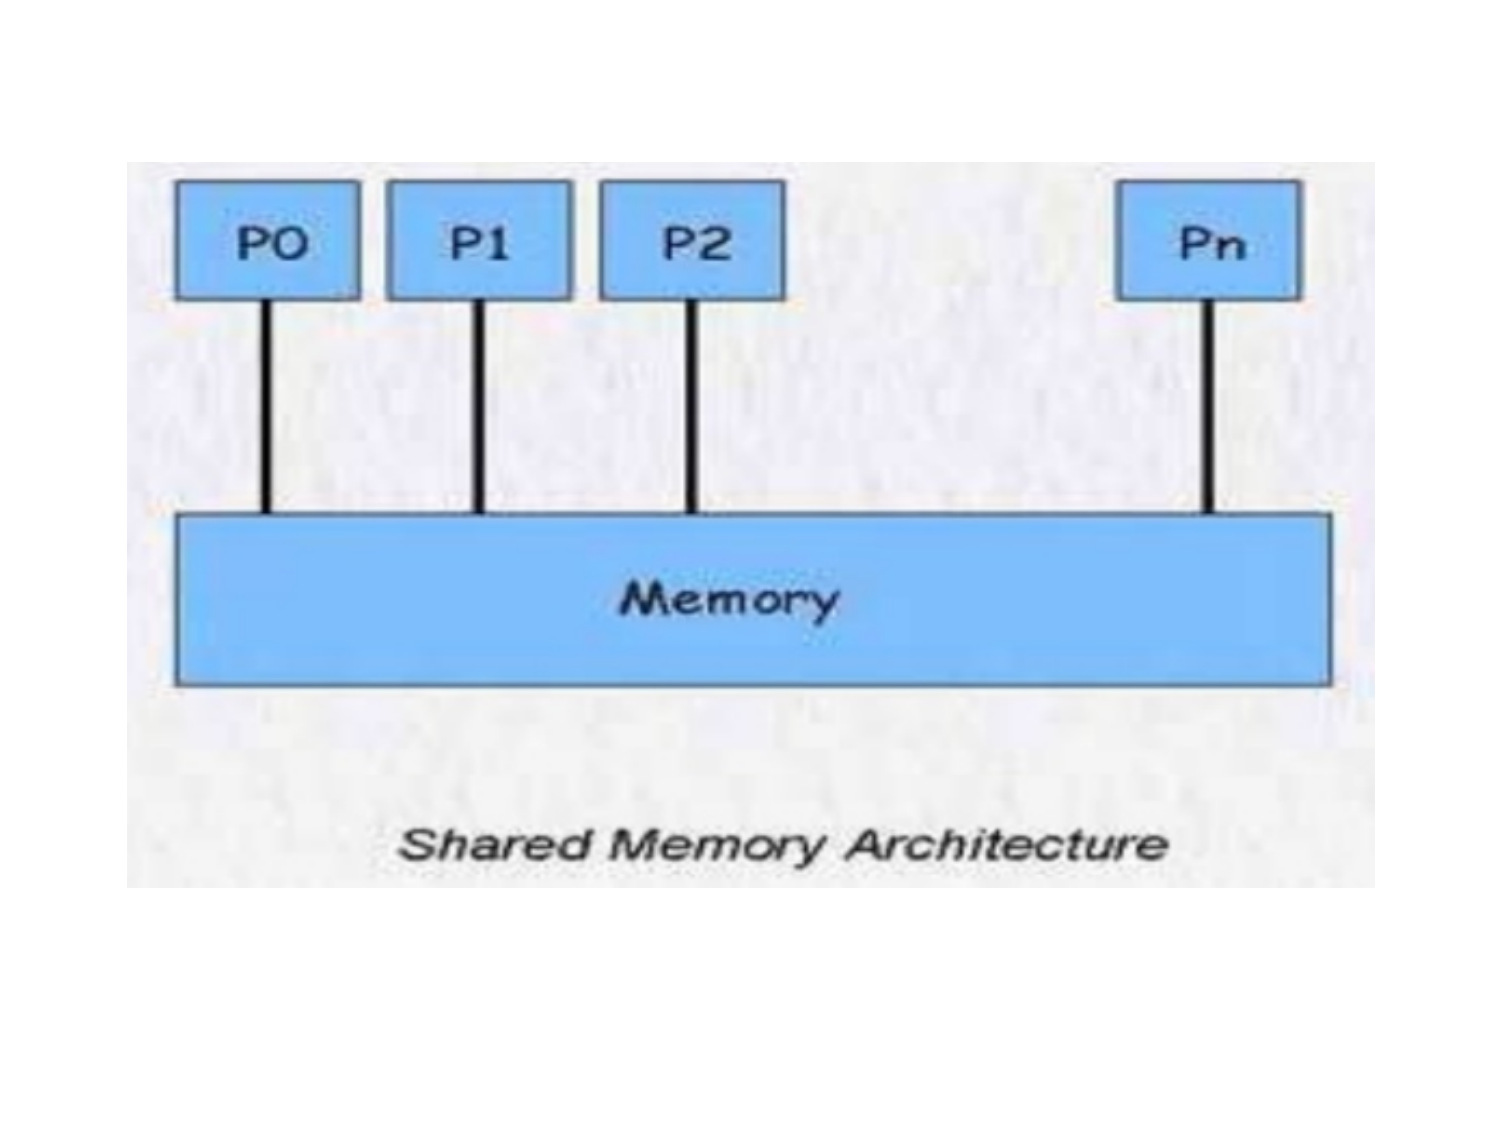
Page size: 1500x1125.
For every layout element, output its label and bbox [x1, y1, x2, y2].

list [127, 162, 1376, 888]
